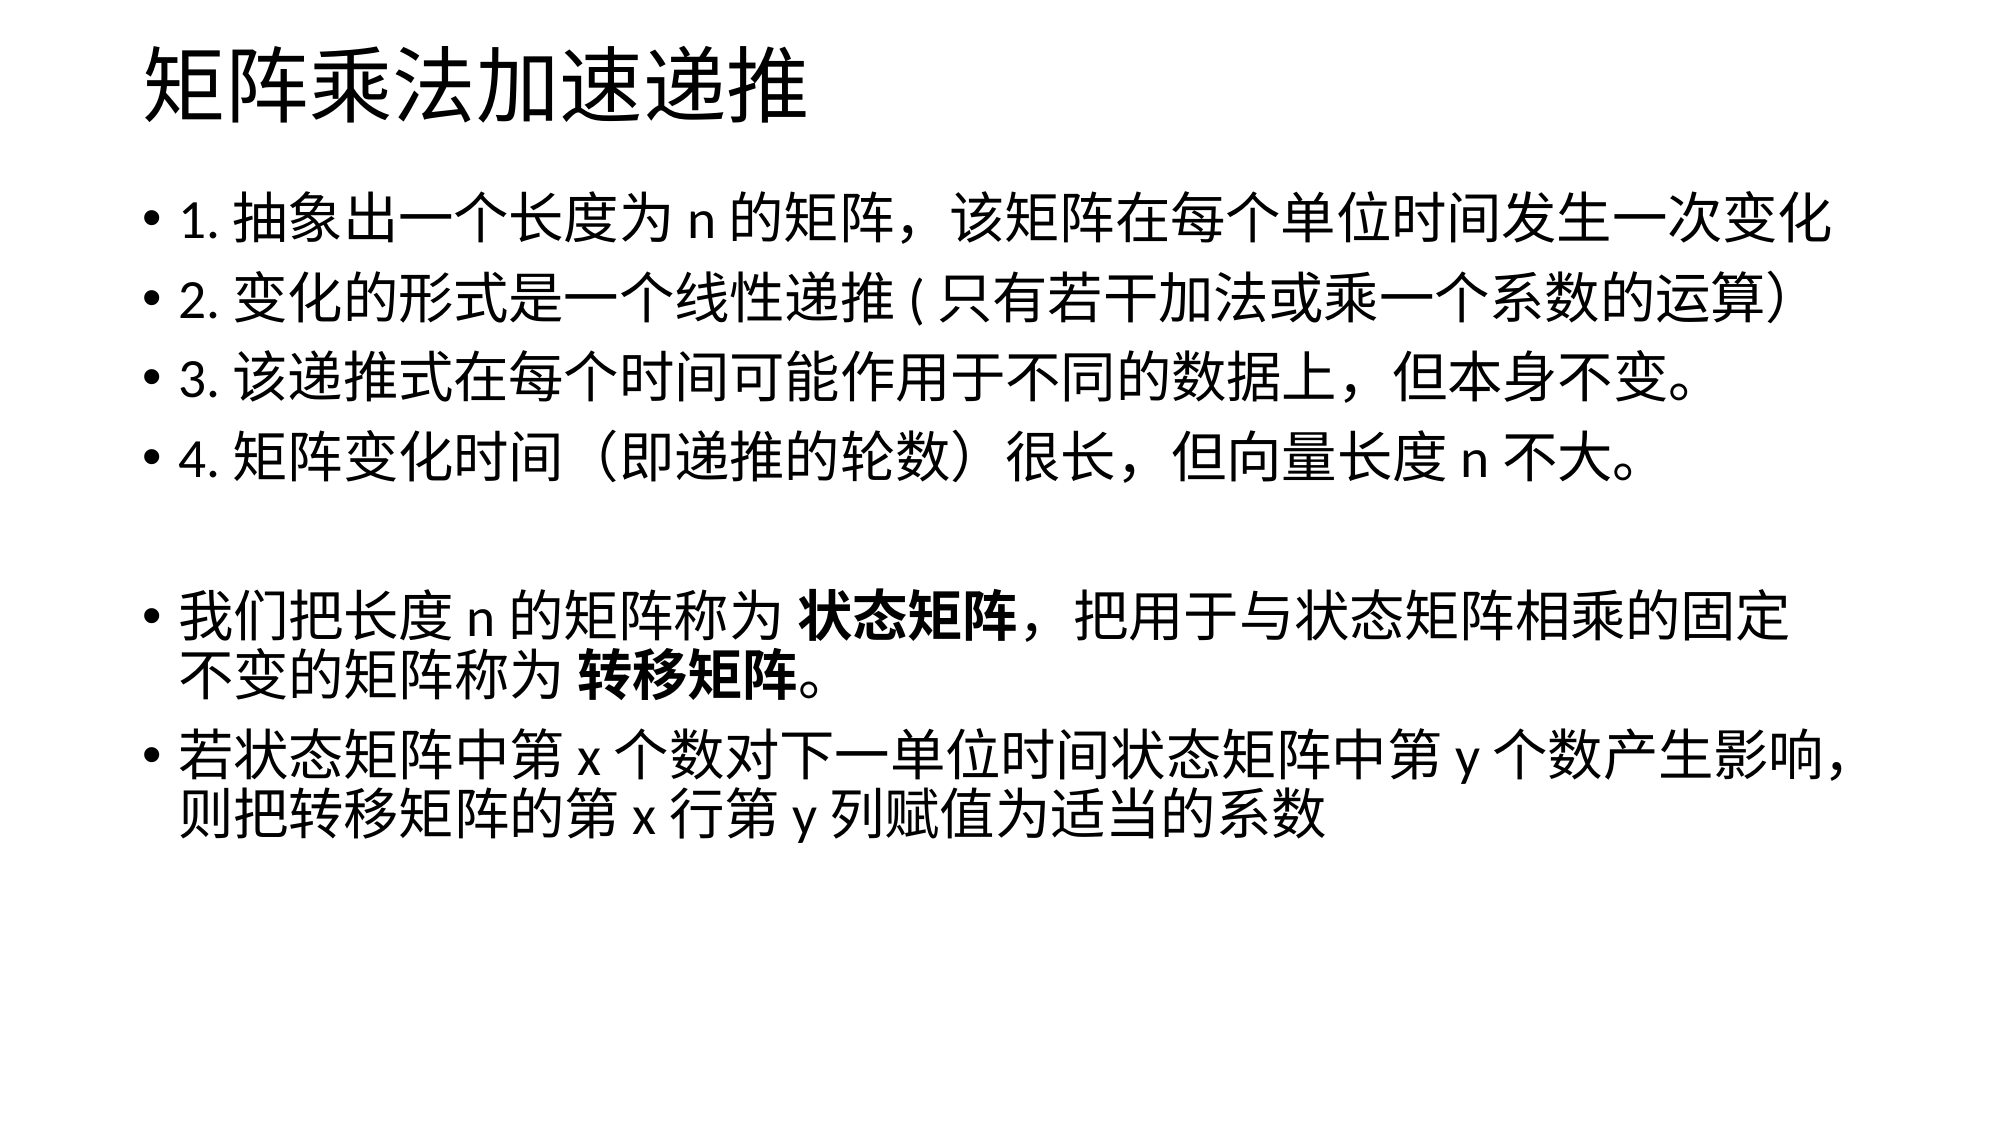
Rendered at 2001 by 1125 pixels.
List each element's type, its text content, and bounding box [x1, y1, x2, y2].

list 1.抽象出一个长度为n的矩阵，该矩阵在每个单位时间发生一次变化 2.变化的形式是一个线性递推(只有若干加法或乘一个系数的运算） 3.该递推式在每个时间可能作用于不同的数据上，但本身不变。 4.矩阵变化时间（即递推的轮数）很长，但向量长度n不大。 我们把长度n的矩阵称为 状态矩阵，把用于与状态矩阵相乘的固定不变的矩阵称为 转移矩阵。 若状态矩阵中第x个数对下一单位时间状态矩阵中第y个数产生影响，则把转移矩阵的第x行第y列赋值为适当的系数 [127, 183, 1853, 898]
title 矩阵乘法加速递推 [127, 37, 1853, 143]
